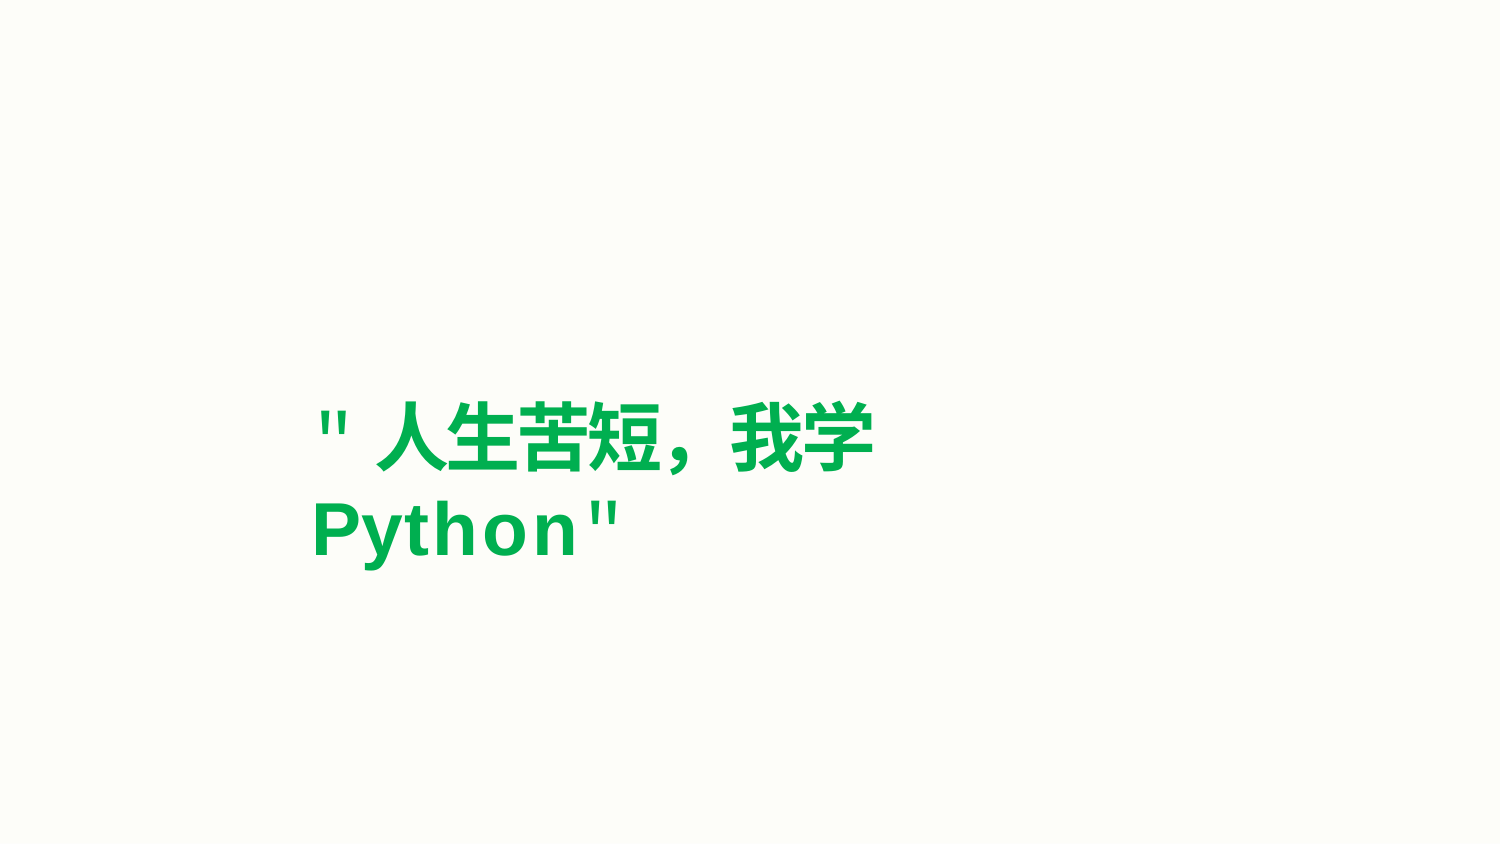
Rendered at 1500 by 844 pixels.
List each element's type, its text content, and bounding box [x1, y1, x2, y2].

text_box "人生苦短，我学Python" [309, 390, 1191, 571]
